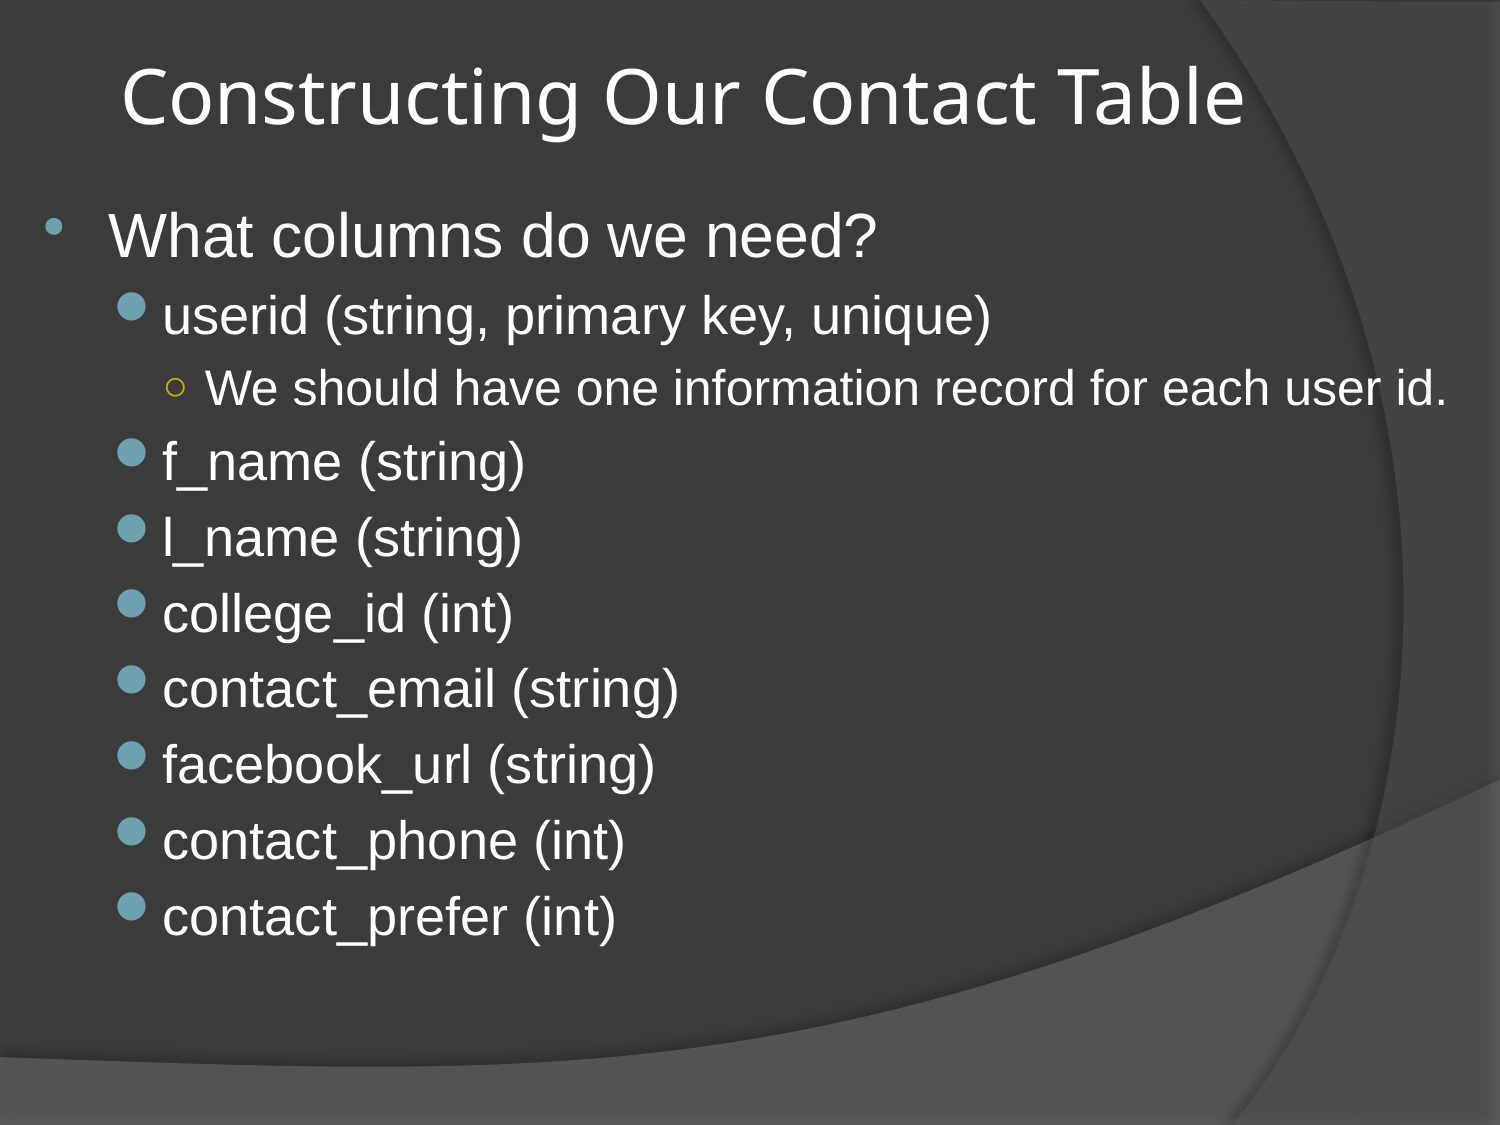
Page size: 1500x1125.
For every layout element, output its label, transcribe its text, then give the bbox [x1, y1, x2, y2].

title Constructing Our Contact Table [112, 0, 1338, 187]
list What columns do we need? userid (string, primary key, unique) We should have one information record for each user id. f_name (string) l_name (string) college_id (int) contact_email (string) facebook_url (string) contact_phone (int) contact_prefer (int) [24, 187, 1475, 1100]
